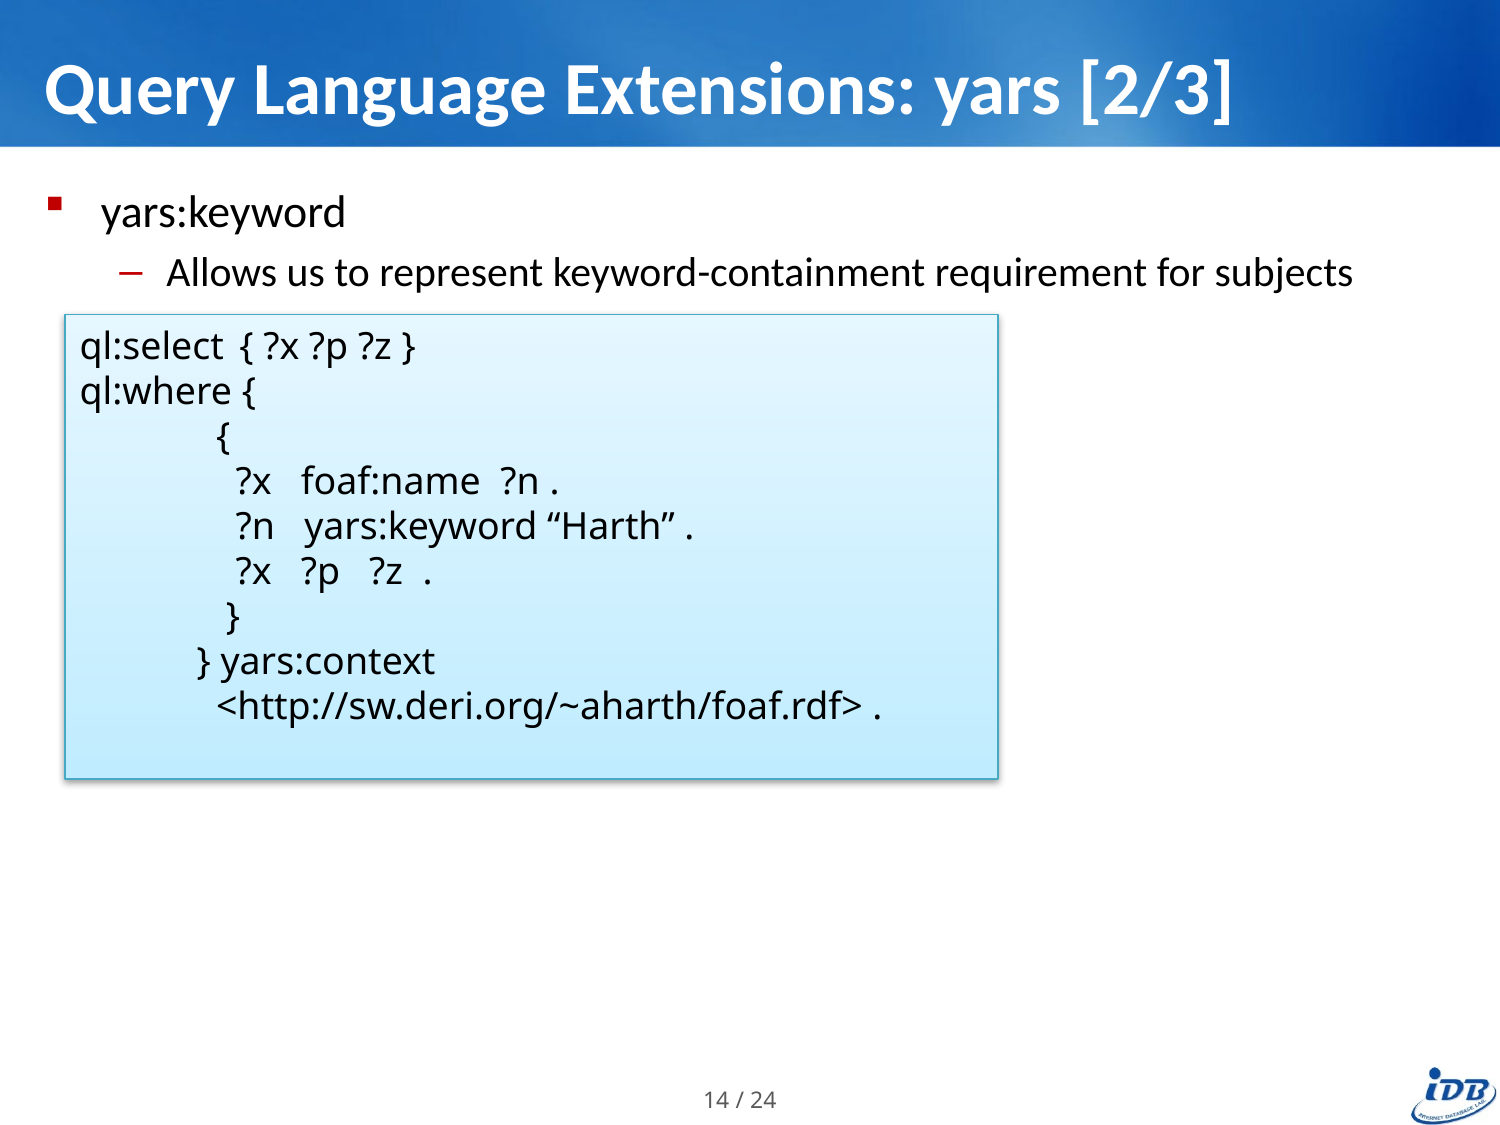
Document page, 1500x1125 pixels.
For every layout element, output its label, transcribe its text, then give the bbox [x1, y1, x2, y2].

list yars:keyword Allows us to represent keyword-containment requirement for subjects [29, 174, 1471, 1071]
title Query Language Extensions: yars [2/3] [29, 19, 1471, 149]
text_box ql:select { ?x ?p ?z } ql:where { { ?x foaf:name ?n . ?n yars:keyword “Harth” . ?x ?p ?z . } } yars:context <http://sw.deri.org/~aharth/foaf.rdf> . [64, 314, 999, 780]
picture [0, 0, 1500, 1125]
